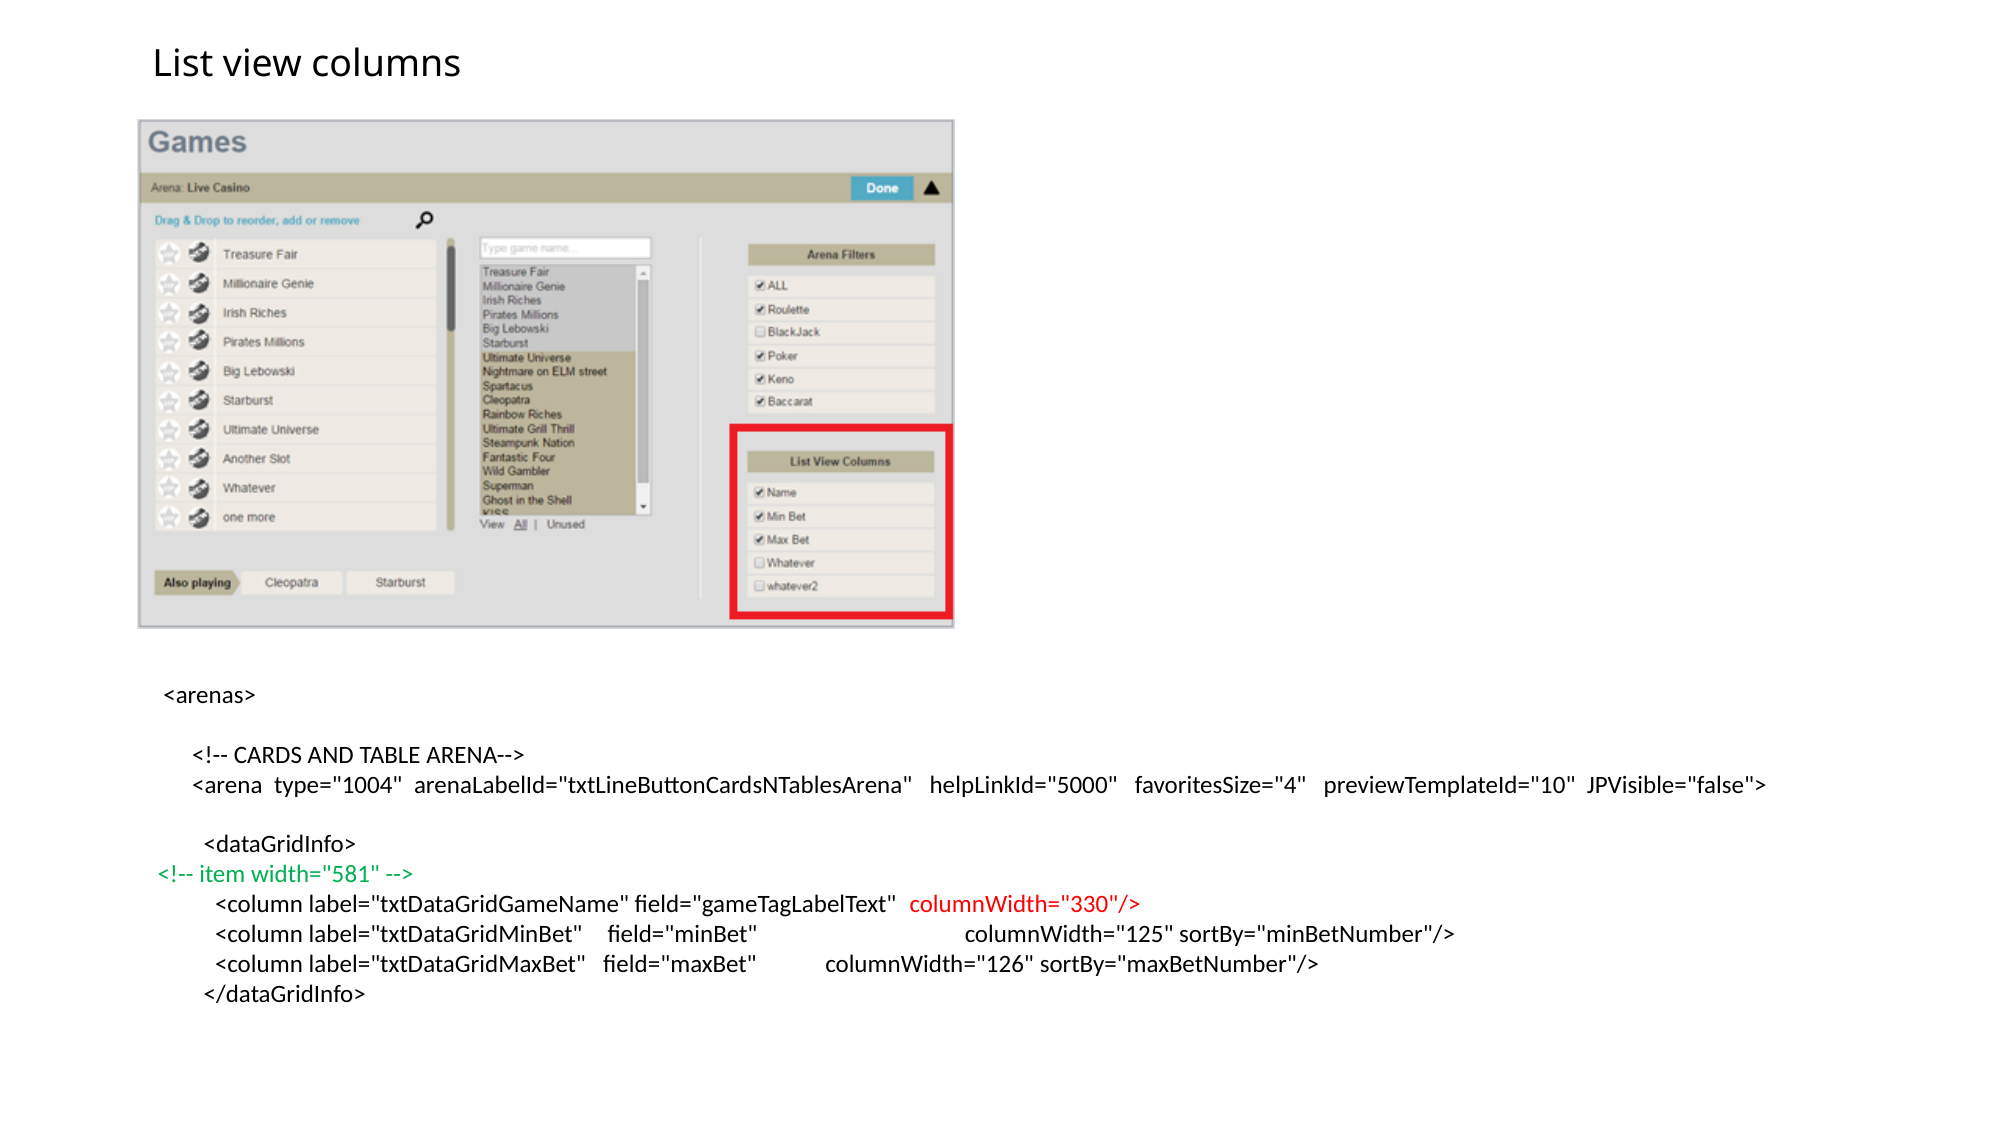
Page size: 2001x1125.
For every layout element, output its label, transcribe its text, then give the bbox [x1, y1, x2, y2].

title List view columns [137, 28, 1863, 101]
text_box <arenas> <!-- CARDS AND TABLE ARENA--> <arena type="1004" arenaLabelId="txtLineButtonCardsNTablesArena" helpLinkId="5000" favoritesSize="4" previewTemplateId="10" JPVisible="false"> <dataGridInfo> <!-- item width="581" --> <column label="txtDataGridGameName" field="gameTagLabelText" columnWidth="330"/> <column label="txtDataGridMinBet" field="minBet" columnWidth="125" sortBy="minBetNumber"/> <column label="txtDataGridMaxBet" field="maxBet" columnWidth="126" sortBy="maxBetNumber"/> </dataGridInfo> [142, 670, 1786, 1015]
picture [137, 119, 955, 629]
